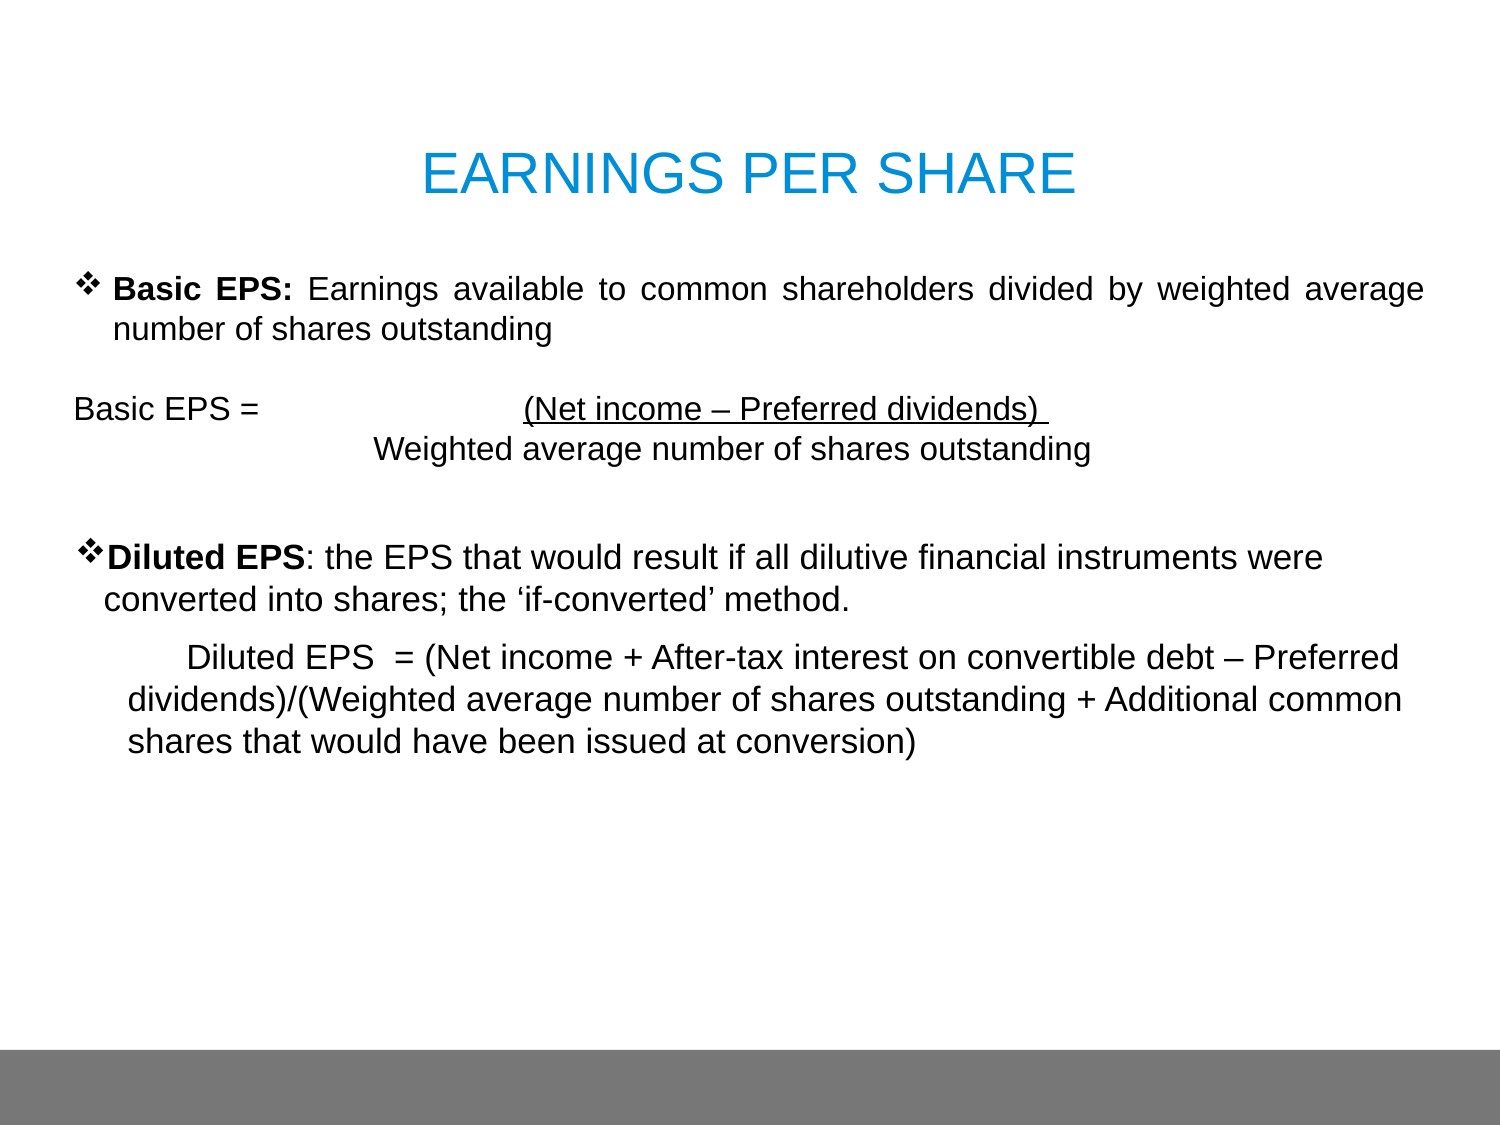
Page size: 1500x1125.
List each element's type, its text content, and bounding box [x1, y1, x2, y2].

list Diluted EPS: the EPS that would result if all dilutive financial instruments were converted into shares; the ‘if-converted’ method. Diluted EPS = (Net income + After-tax interest on convertible debt – Preferred dividends)/(Weighted average number of shares outstanding + Additional common shares that would have been issued at conversion) [58, 570, 604, 977]
list Diluted EPS: the EPS that would result if all dilutive financial instruments were converted into shares; the ‘if-converted’ method. Diluted EPS = (Net income + After-tax interest on convertible debt – Preferred dividends)/(Weighted average number of shares outstanding + Additional common shares that would have been issued at conversion) [1012, 475, 1442, 977]
picture [57, 427, 1251, 1125]
title Earnings Per Share [62, 24, 1437, 213]
text_box Basic EPS: Earnings available to common shareholders divided by weighted average number of shares outstanding Basic EPS = (Net income – Preferred dividends) Weighted average number of shares outstanding [58, 260, 1442, 475]
